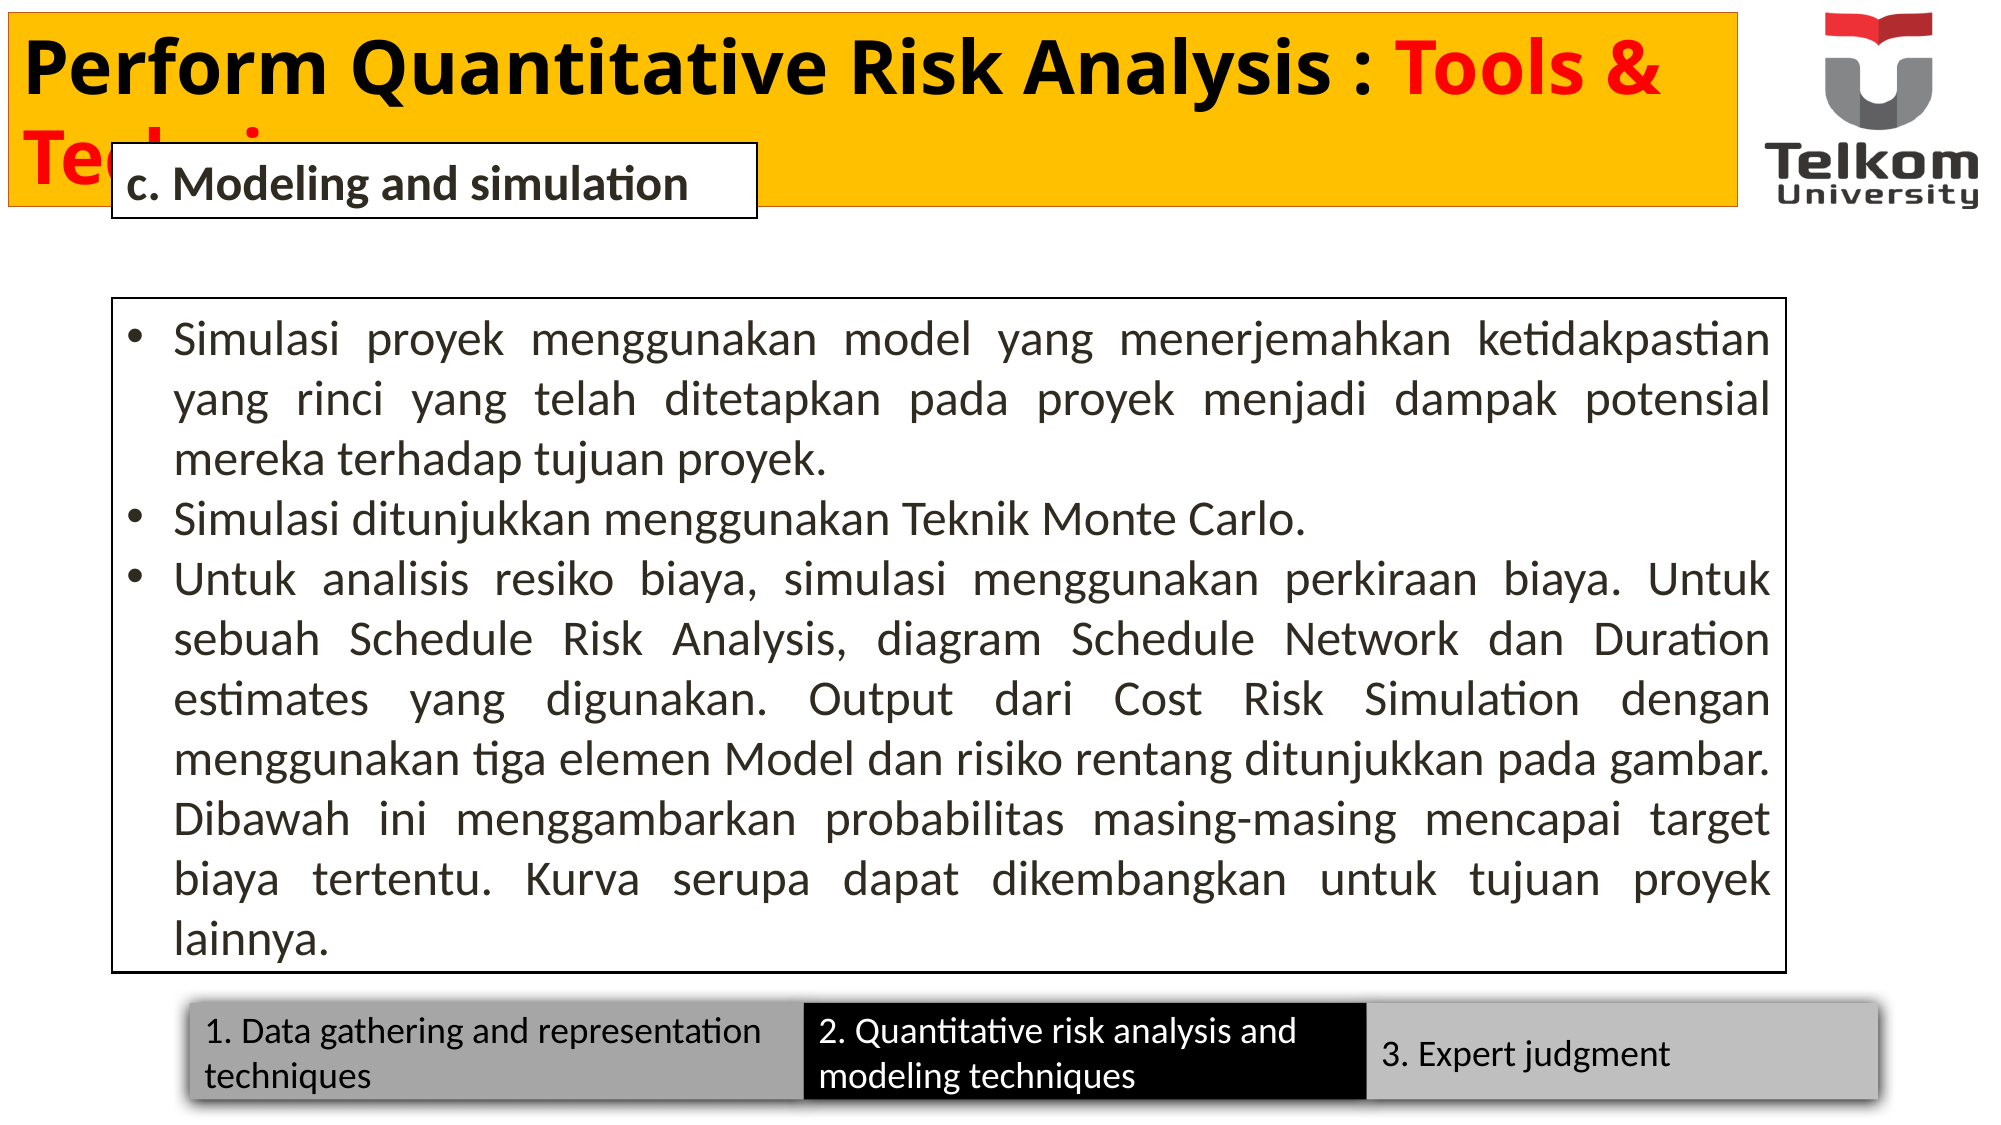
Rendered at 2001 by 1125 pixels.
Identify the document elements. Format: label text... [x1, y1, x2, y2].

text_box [189, 1002, 1879, 1100]
text_box Perform Quantitative Risk Analysis : Tools & Techniques [8, 12, 1738, 207]
text_box c. Modeling and simulation [111, 142, 758, 219]
picture [1764, 12, 1978, 209]
text_box Simulasi proyek menggunakan model yang menerjemahkan ketidakpastian yang rinci yang telah ditetapkan pada proyek menjadi dampak potensial mereka terhadap tujuan proyek. Simulasi ditunjukkan menggunakan Teknik Monte Carlo. Untuk analisis resiko biaya, simulasi menggunakan perkiraan biaya. Untuk sebuah Schedule Risk Analysis, diagram Schedule Network dan Duration estimates yang digunakan. Output dari Cost Risk Simulation dengan menggunakan tiga elemen Model dan risiko rentang ditunjukkan pada gambar. Dibawah ini menggambarkan probabilitas masing-masing mencapai target biaya tertentu. Kurva serupa dapat dikembangkan untuk tujuan proyek lainnya. [111, 297, 1787, 974]
